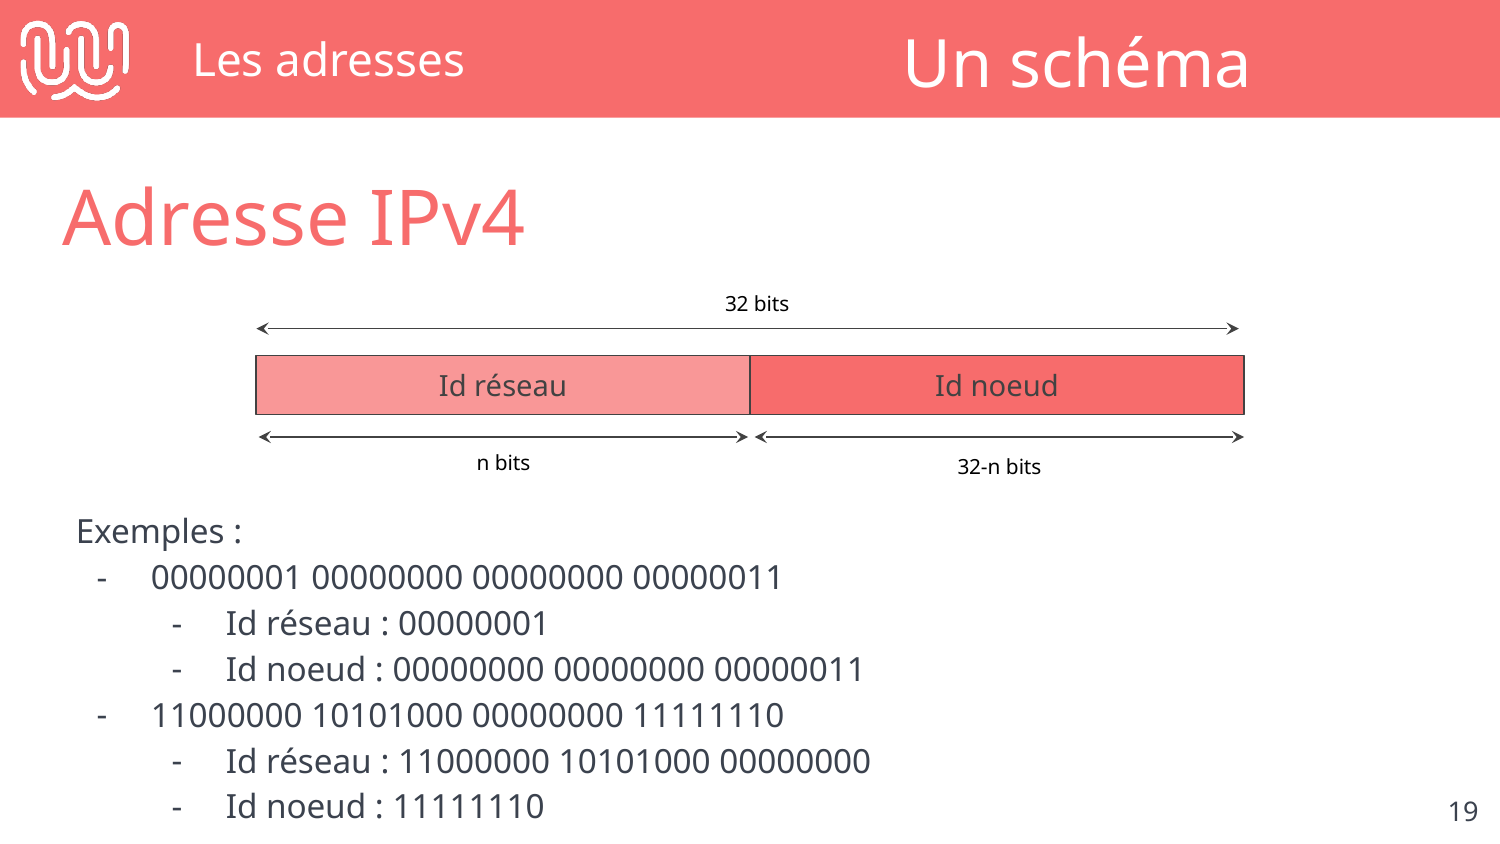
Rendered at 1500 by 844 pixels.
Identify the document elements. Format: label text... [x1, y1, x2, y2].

picture [20, 20, 134, 101]
text_box 32-n bits [860, 445, 1139, 492]
subtitle Un schéma [902, 31, 1479, 91]
text_box 32 bits [617, 277, 897, 327]
slide_number ‹#› [1403, 779, 1494, 844]
text_box Id noeud [749, 355, 1245, 415]
text_box Id réseau [255, 355, 749, 415]
title Les adresses [192, 0, 896, 118]
title Adresse IPv4 [62, 168, 1452, 256]
text_box n bits [364, 445, 643, 487]
list Exemples : 00000001 00000000 00000000 00000011 Id réseau : 00000001 Id noeud : 00000000 00000000 00000011 11000000 10101000 00000000 11111110 Id réseau : 11000000 10101000 00000000 Id noeud : 11111110 [75, 514, 1439, 816]
